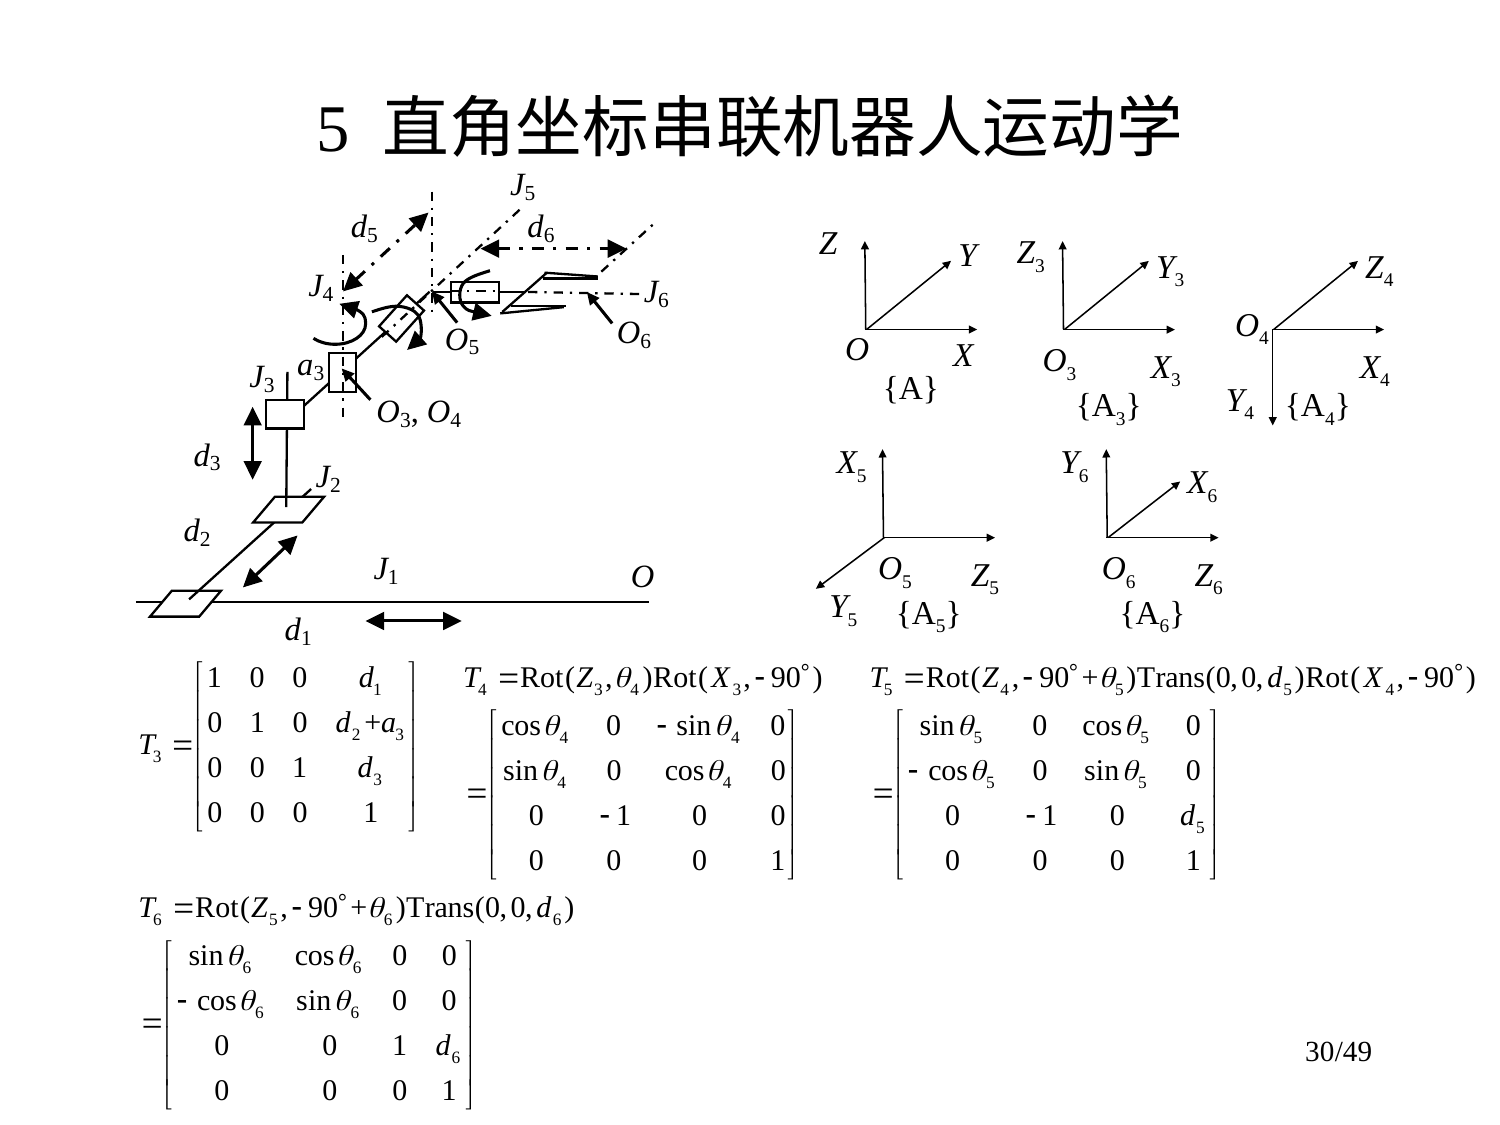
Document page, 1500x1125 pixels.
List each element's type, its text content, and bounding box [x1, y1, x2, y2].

title 5 直角坐标串联机器人运动学 [112, 60, 1388, 189]
slide_number 30/49 [1074, 1024, 1388, 1101]
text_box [815, 217, 1412, 634]
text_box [135, 887, 581, 1118]
picture [135, 142, 727, 673]
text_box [135, 656, 426, 838]
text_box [866, 656, 1483, 888]
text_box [460, 656, 829, 888]
